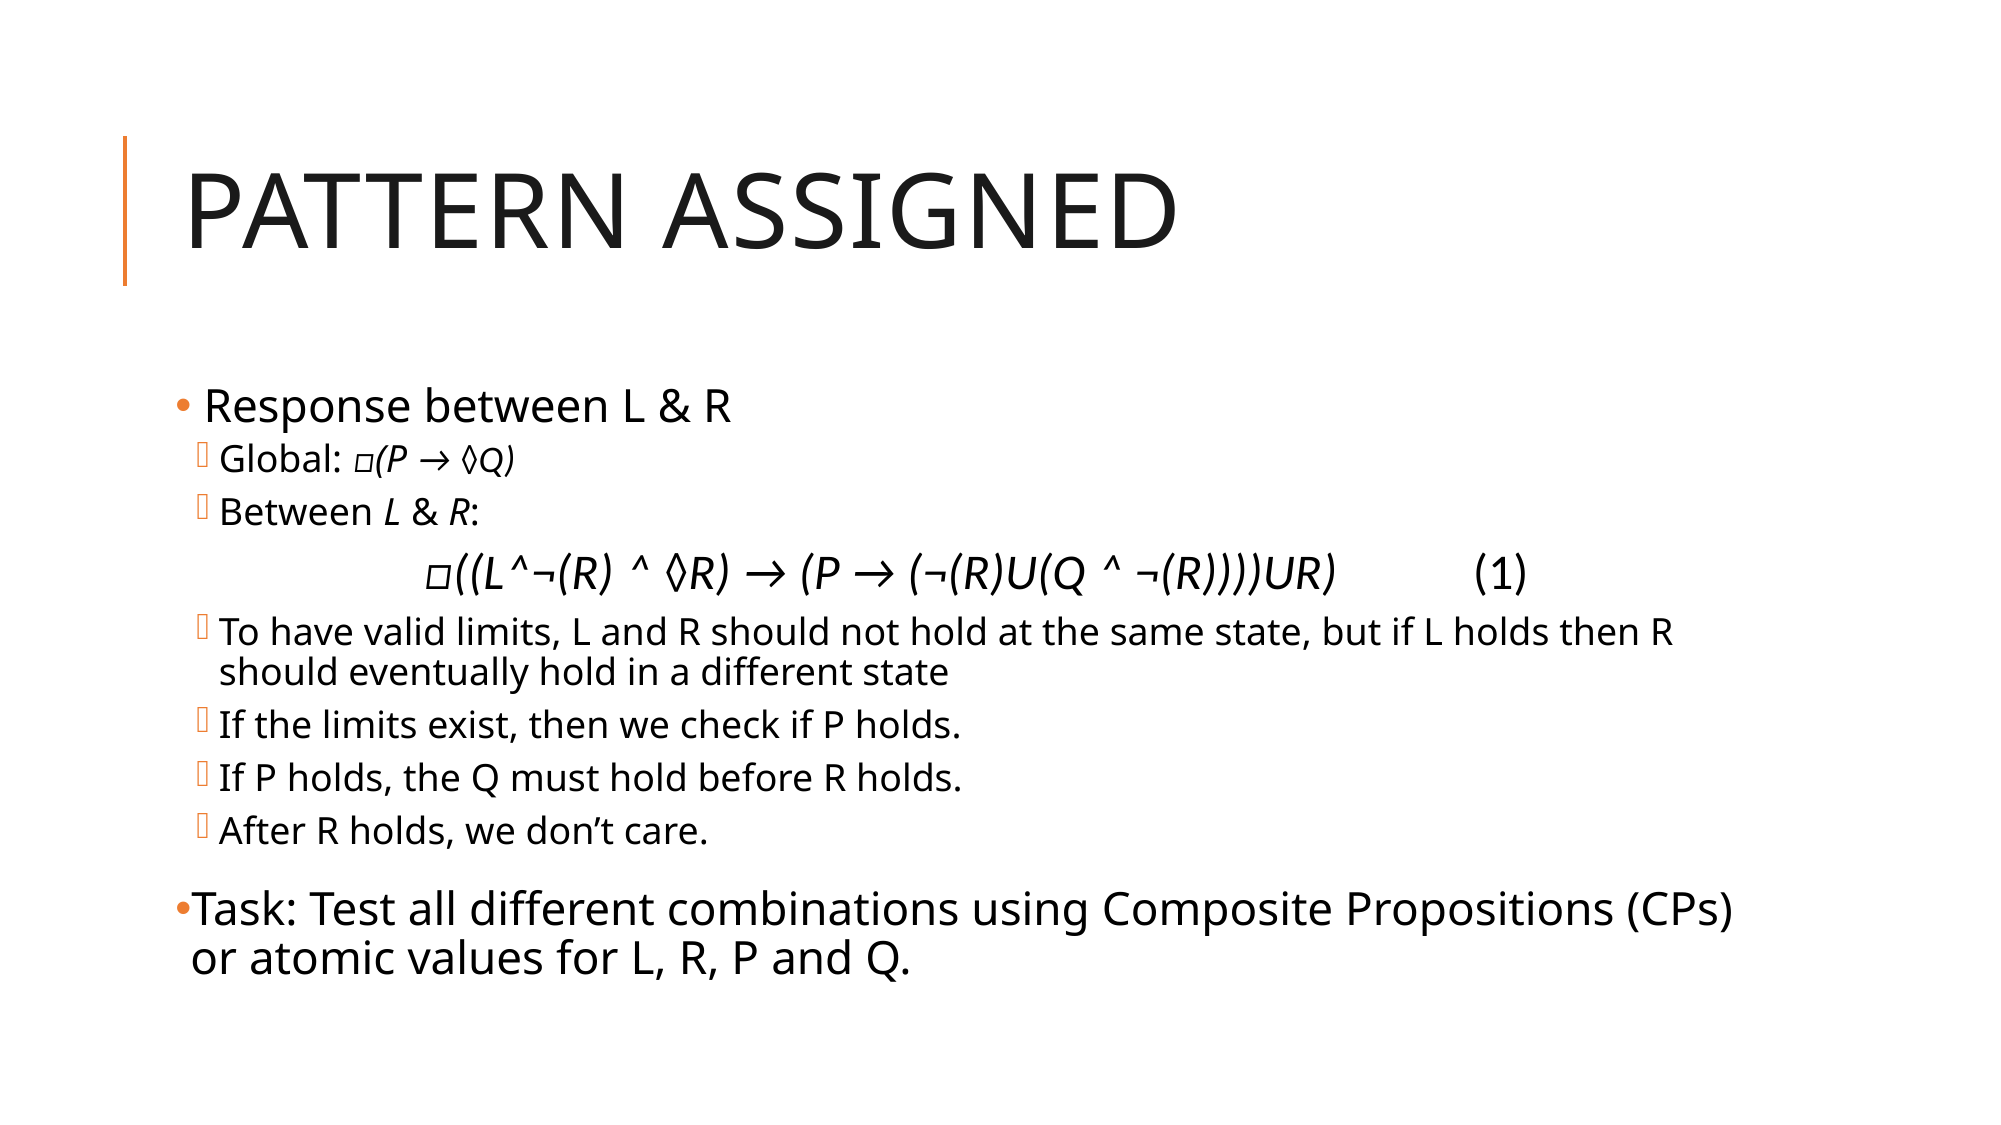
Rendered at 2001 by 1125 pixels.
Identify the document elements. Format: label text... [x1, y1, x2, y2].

list Response between L & R Global: □(P → ◊Q) Between L & R: □((L˄¬(R) ˄ ◊R) → (P → (¬(R)U(Q ˄ ¬(R))))UR) (1) To have valid limits, L and R should not hold at the same state, but if L holds then R should eventually hold in a different state If the limits exist, then we check if P holds. If P holds, the Q must hold before R holds. After R holds, we don’t care. Task: Test all different combinations using Composite Propositions (CPs) or atomic values for L, R, P and Q. [168, 375, 1763, 1035]
title Pattern Assigned [168, 96, 1763, 342]
